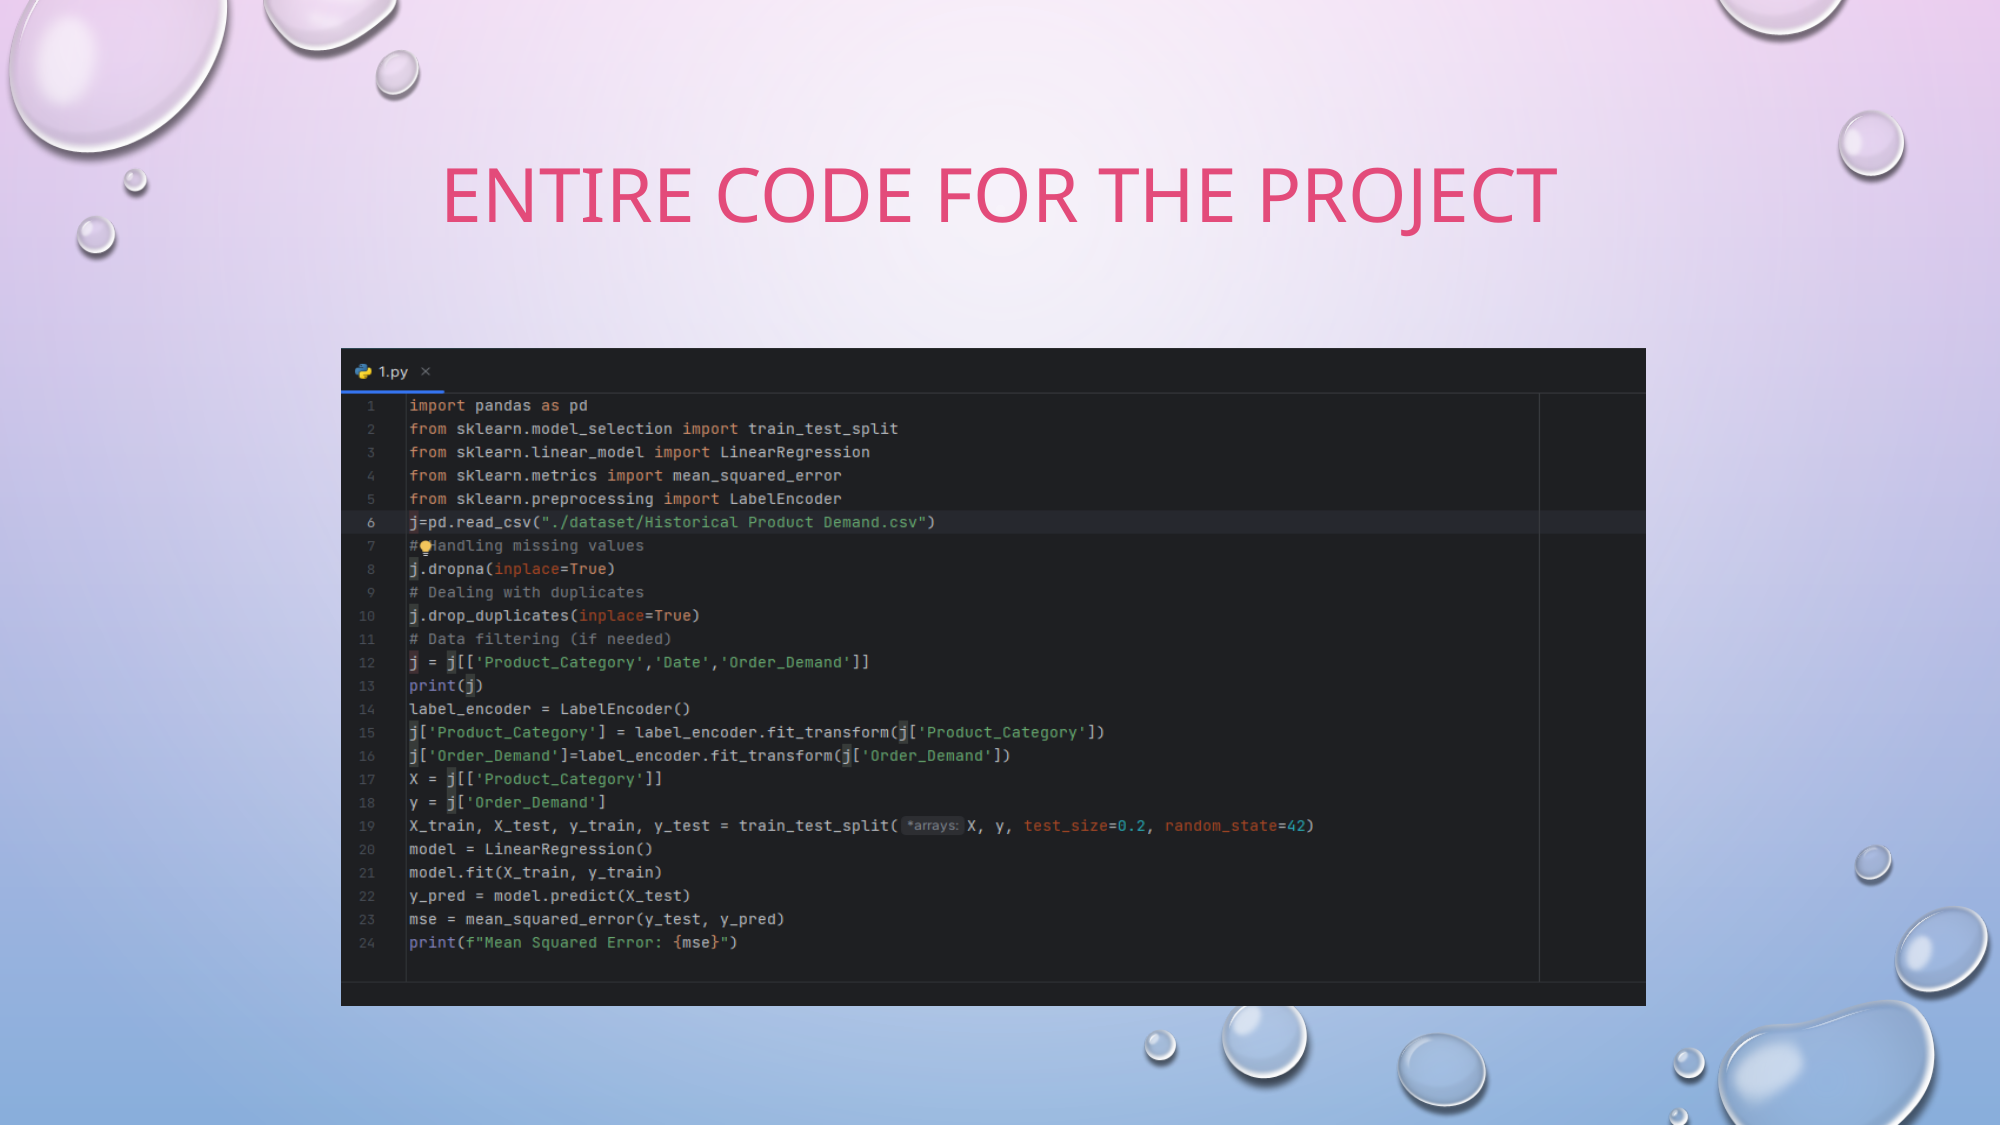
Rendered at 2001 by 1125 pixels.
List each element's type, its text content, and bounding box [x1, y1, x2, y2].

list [341, 348, 1646, 1007]
title ENTIRE CODE FOR THE PROJECT [149, 101, 1851, 296]
picture [0, 0, 2000, 1125]
